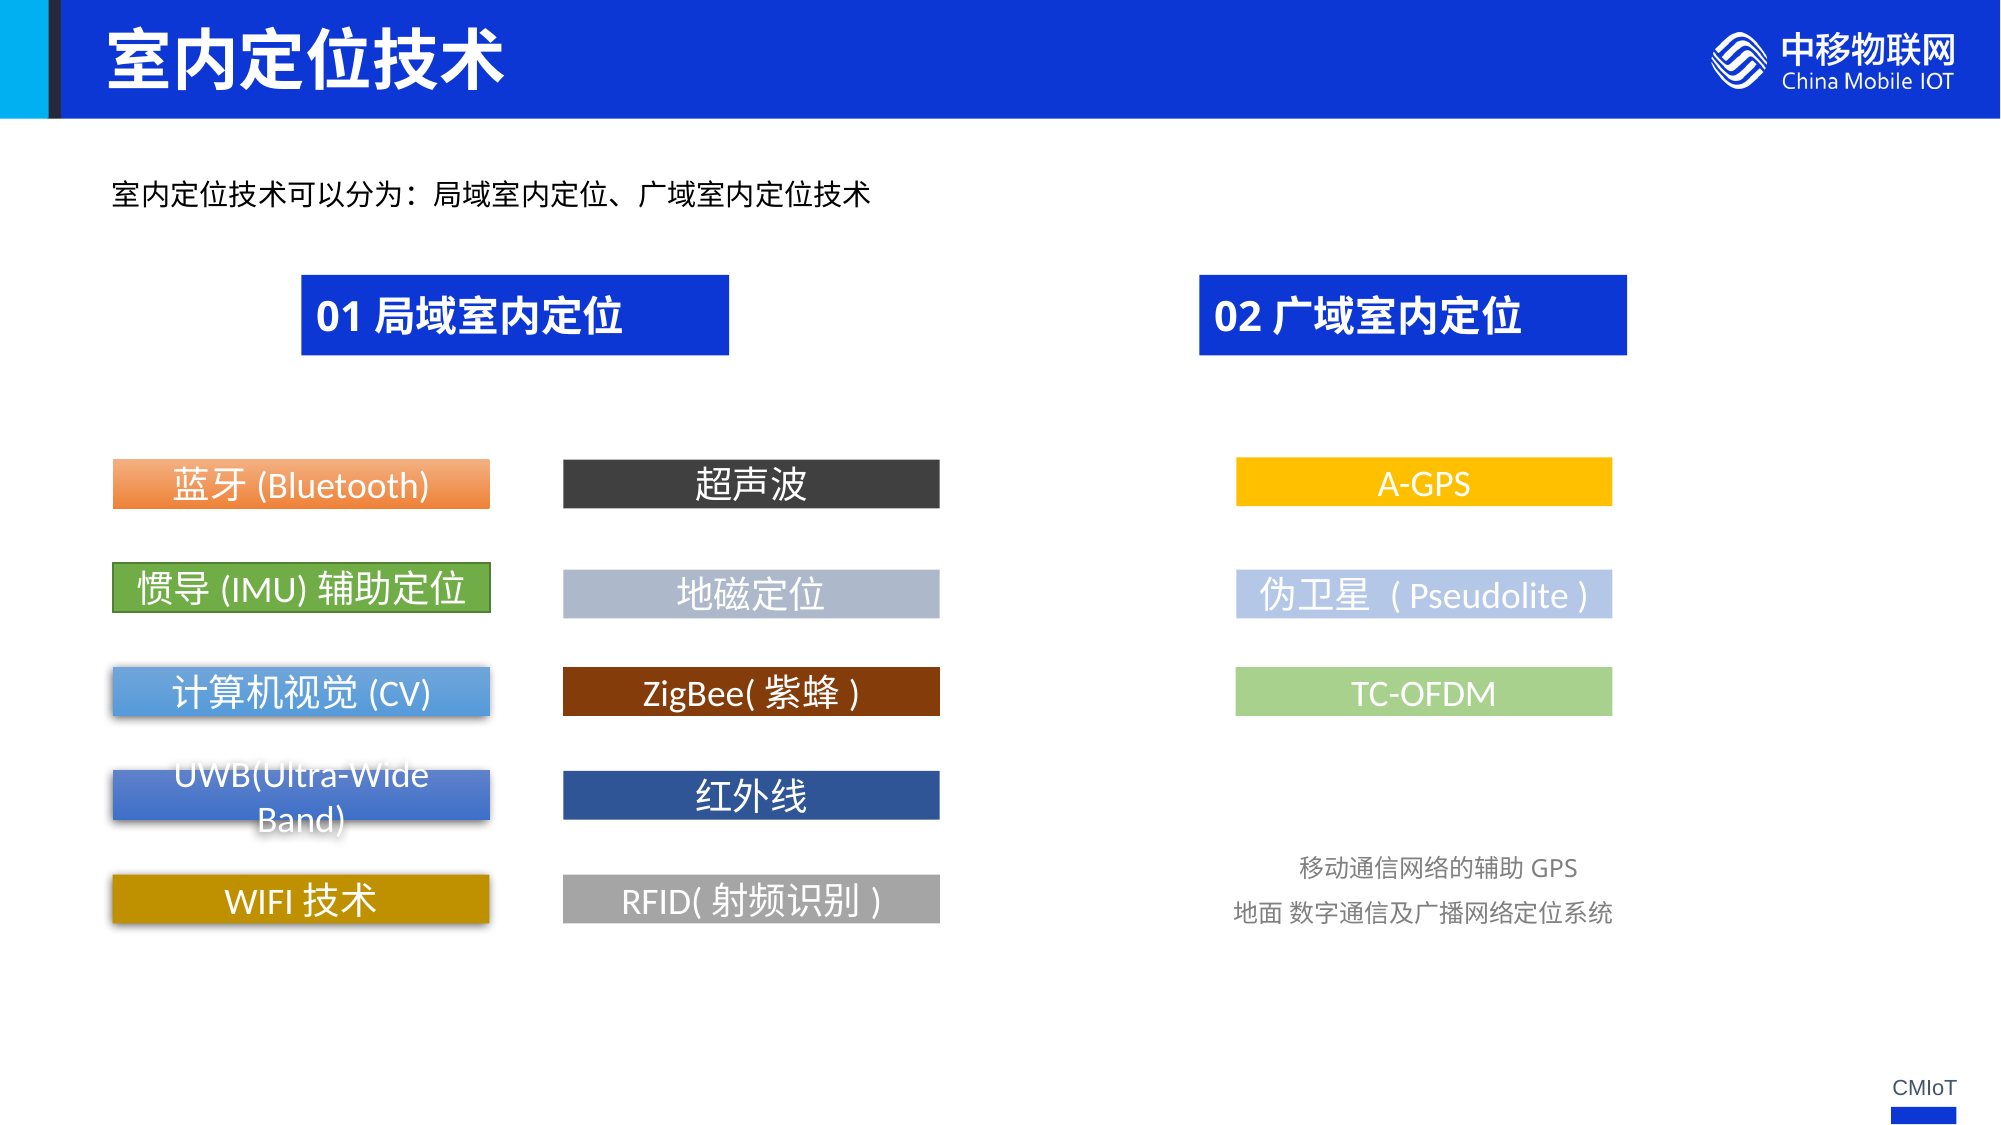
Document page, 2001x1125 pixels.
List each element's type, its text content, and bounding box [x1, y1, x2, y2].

text_box 计算机视觉(CV) [113, 667, 490, 716]
text_box 伪卫星 ( Pseudolite ) [1236, 569, 1613, 619]
text_box 建移动通信网络的辅助GPS 地面 数字通信及广播网络定位系统 [1202, 823, 1646, 936]
text_box 蓝牙(Bluetooth) [113, 459, 490, 509]
text_box 地磁定位 [563, 569, 940, 619]
text_box 红外线 [563, 770, 940, 820]
picture [1711, 32, 1954, 89]
text_box TC-OFDM [1235, 667, 1613, 716]
text_box 室内定位技术可以分为：局域室内定位、广域室内定位技术 [97, 151, 1883, 219]
text_box 室内定位技术 [90, 10, 1154, 106]
text_box 惯导(IMU)辅助定位 [112, 562, 491, 613]
text_box A-GPS [1236, 457, 1613, 507]
text_box 02广域室内定位 [1198, 274, 1628, 356]
text_box UWB(Ultra-Wide Band) [113, 770, 490, 820]
text_box RFID(射频识别) [563, 874, 940, 924]
text_box ZigBee(紫蜂) [563, 667, 940, 716]
text_box WIFI技术 [112, 874, 490, 924]
text_box 01局域室内定位 [300, 274, 730, 356]
text_box 超声波 [563, 459, 940, 509]
